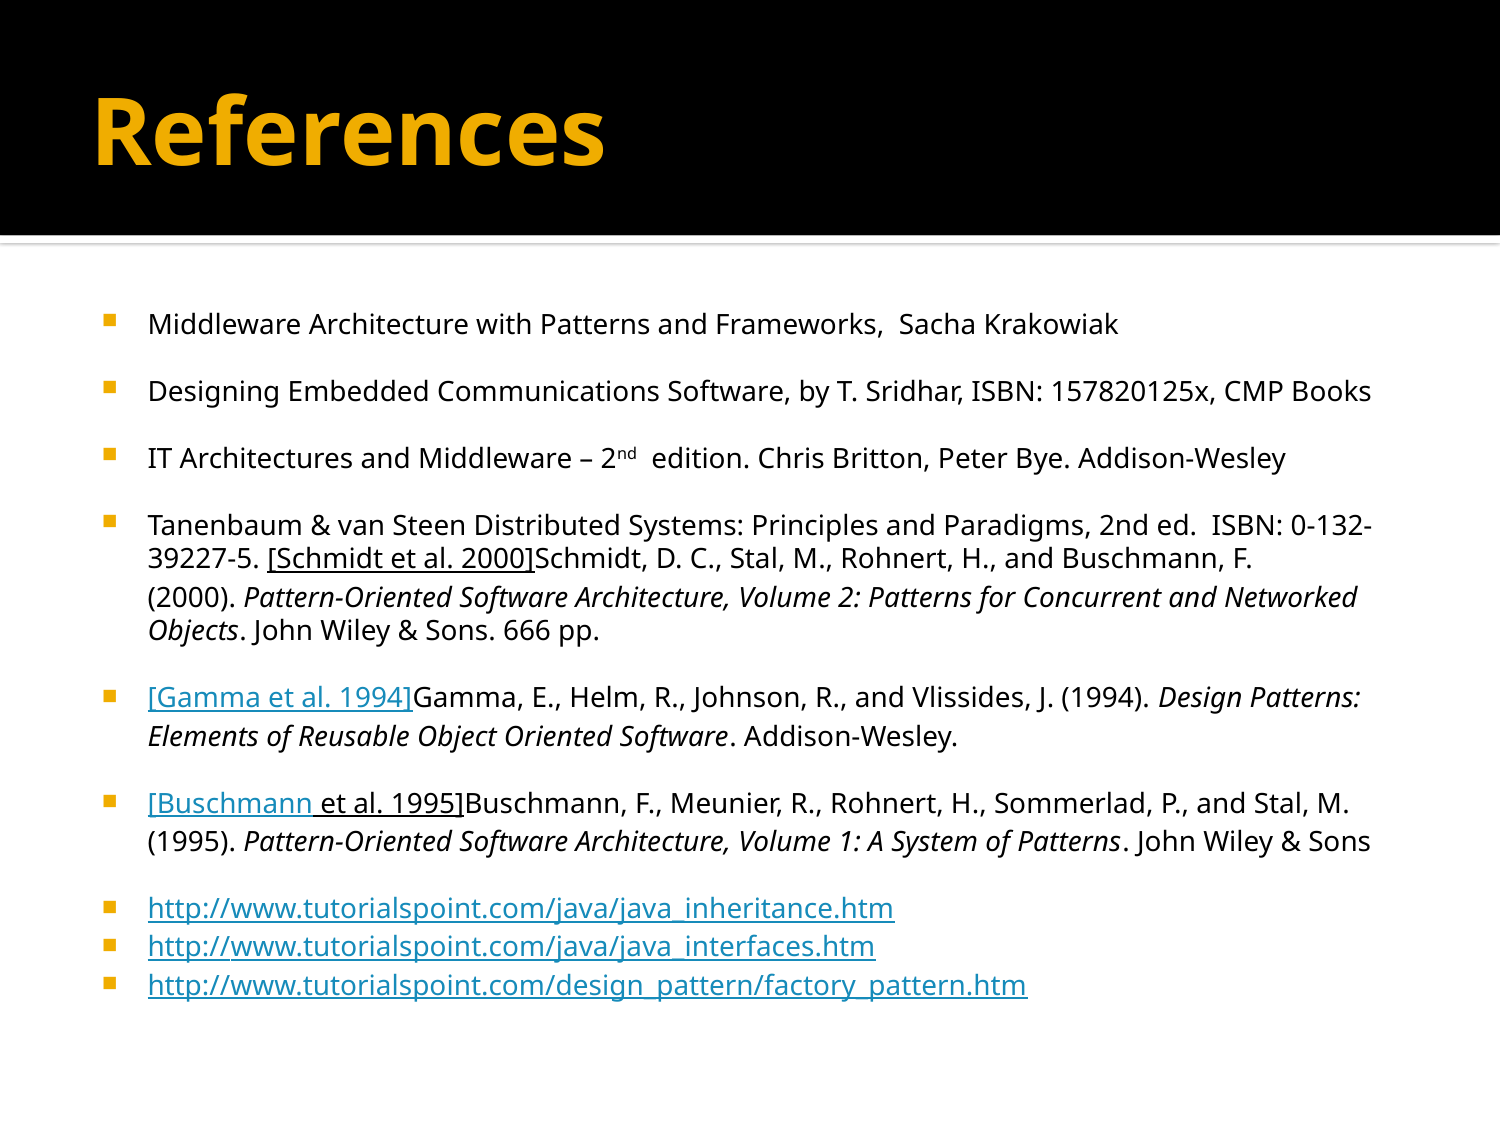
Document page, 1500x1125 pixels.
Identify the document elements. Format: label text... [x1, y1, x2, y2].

title References [75, 25, 1425, 231]
list Middleware Architecture with Patterns and Frameworks, Sacha Krakowiak Designing Embedded Communications Software, by T. Sridhar, ISBN: 157820125x, CMP Books IT Architectures and Middleware – 2nd edition. Chris Britton, Peter Bye. Addison-Wesley Tanenbaum & van Steen Distributed Systems: Principles and Paradigms, 2nd ed. ISBN: 0-132-39227-5. [Schmidt et al. 2000]Schmidt, D. C., Stal, M., Rohnert, H., and Buschmann, F. (2000). Pattern-Oriented Software Architecture, Volume 2: Patterns for Concurrent and Networked Objects. John Wiley & Sons. 666 pp. [Gamma et al. 1994]Gamma, E., Helm, R., Johnson, R., and Vlissides, J. (1994). Design Patterns: Elements of Reusable Object Oriented Software. Addison-Wesley. [Buschmann et al. 1995]Buschmann, F., Meunier, R., Rohnert, H., Sommerlad, P., and Stal, M. (1995). Pattern-Oriented Software Architecture, Volume 1: A System of Patterns. John Wiley & Sons http://www.tutorialspoint.com/java/java_inheritance.htm http://www.tutorialspoint.com/java/java_interfaces.htm http://www.tutorialspoint.com/design_pattern/factory_pattern.htm [75, 291, 1425, 1050]
